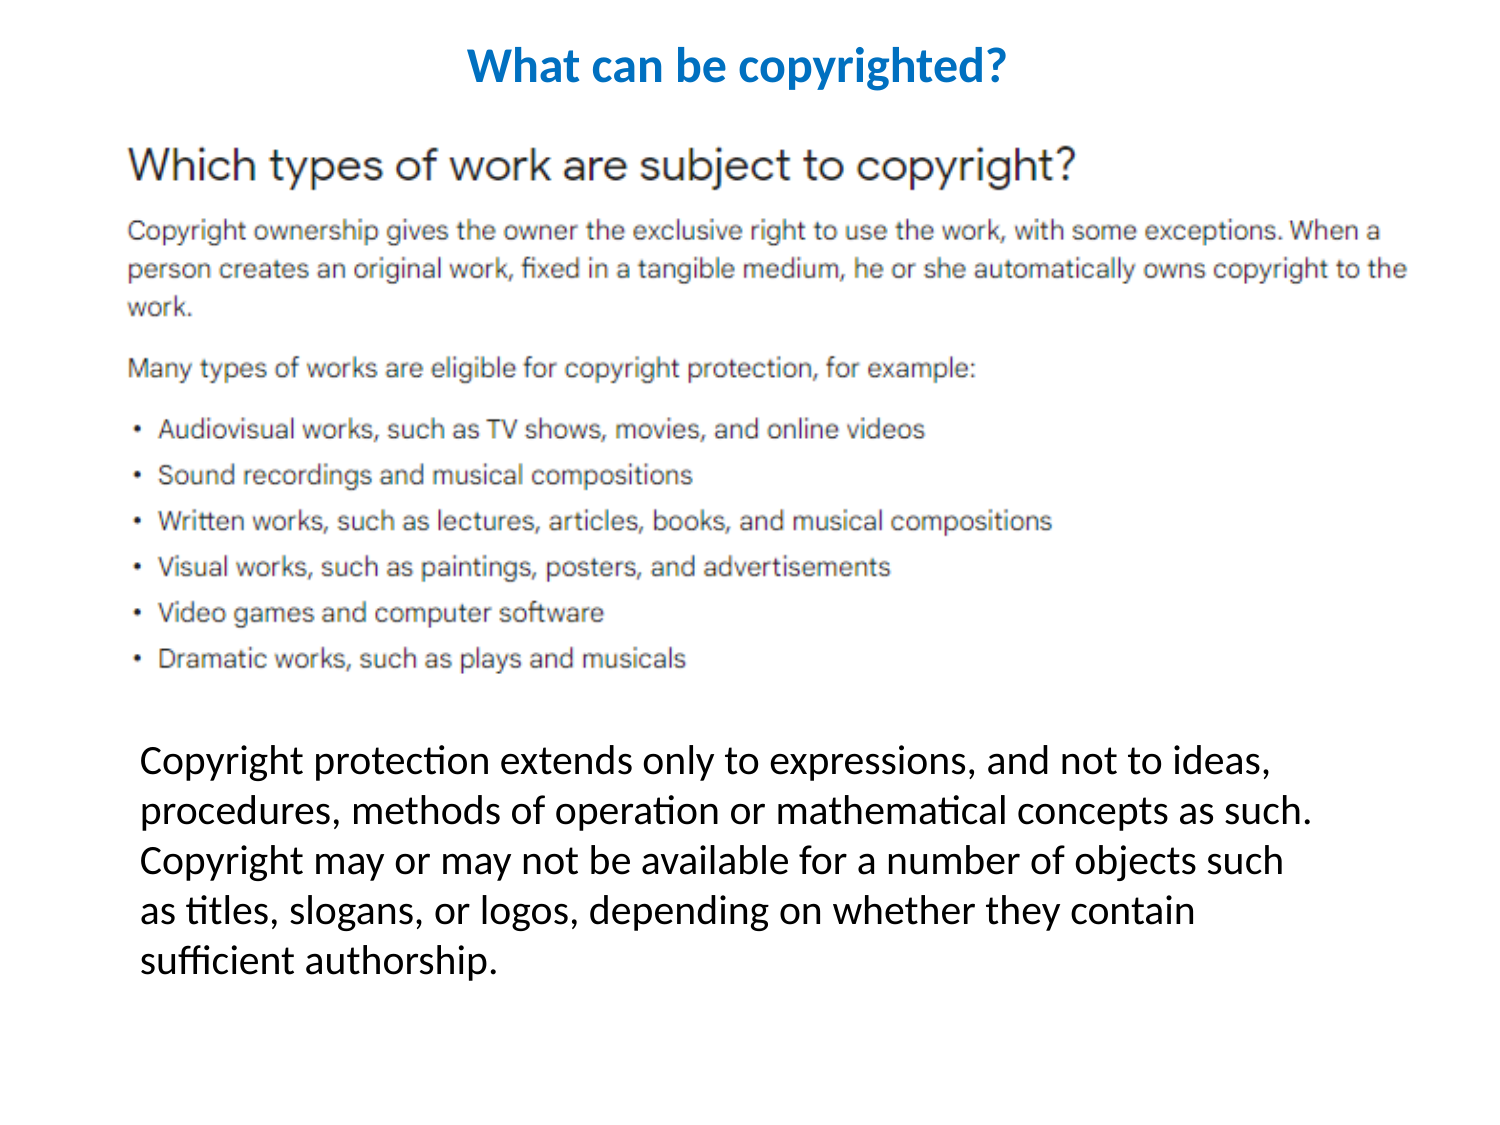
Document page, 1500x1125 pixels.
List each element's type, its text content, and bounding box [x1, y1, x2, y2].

text_box Copyright protection extends only to expressions, and not to ideas, procedures, methods of operation or mathematical concepts as such. Copyright may or may not be available for a number of objects such as titles, slogans, or logos, depending on whether they contain sufficient authorship. [124, 725, 1338, 990]
picture [99, 112, 1438, 695]
text_box What can be copyrighted? [187, 24, 1288, 100]
